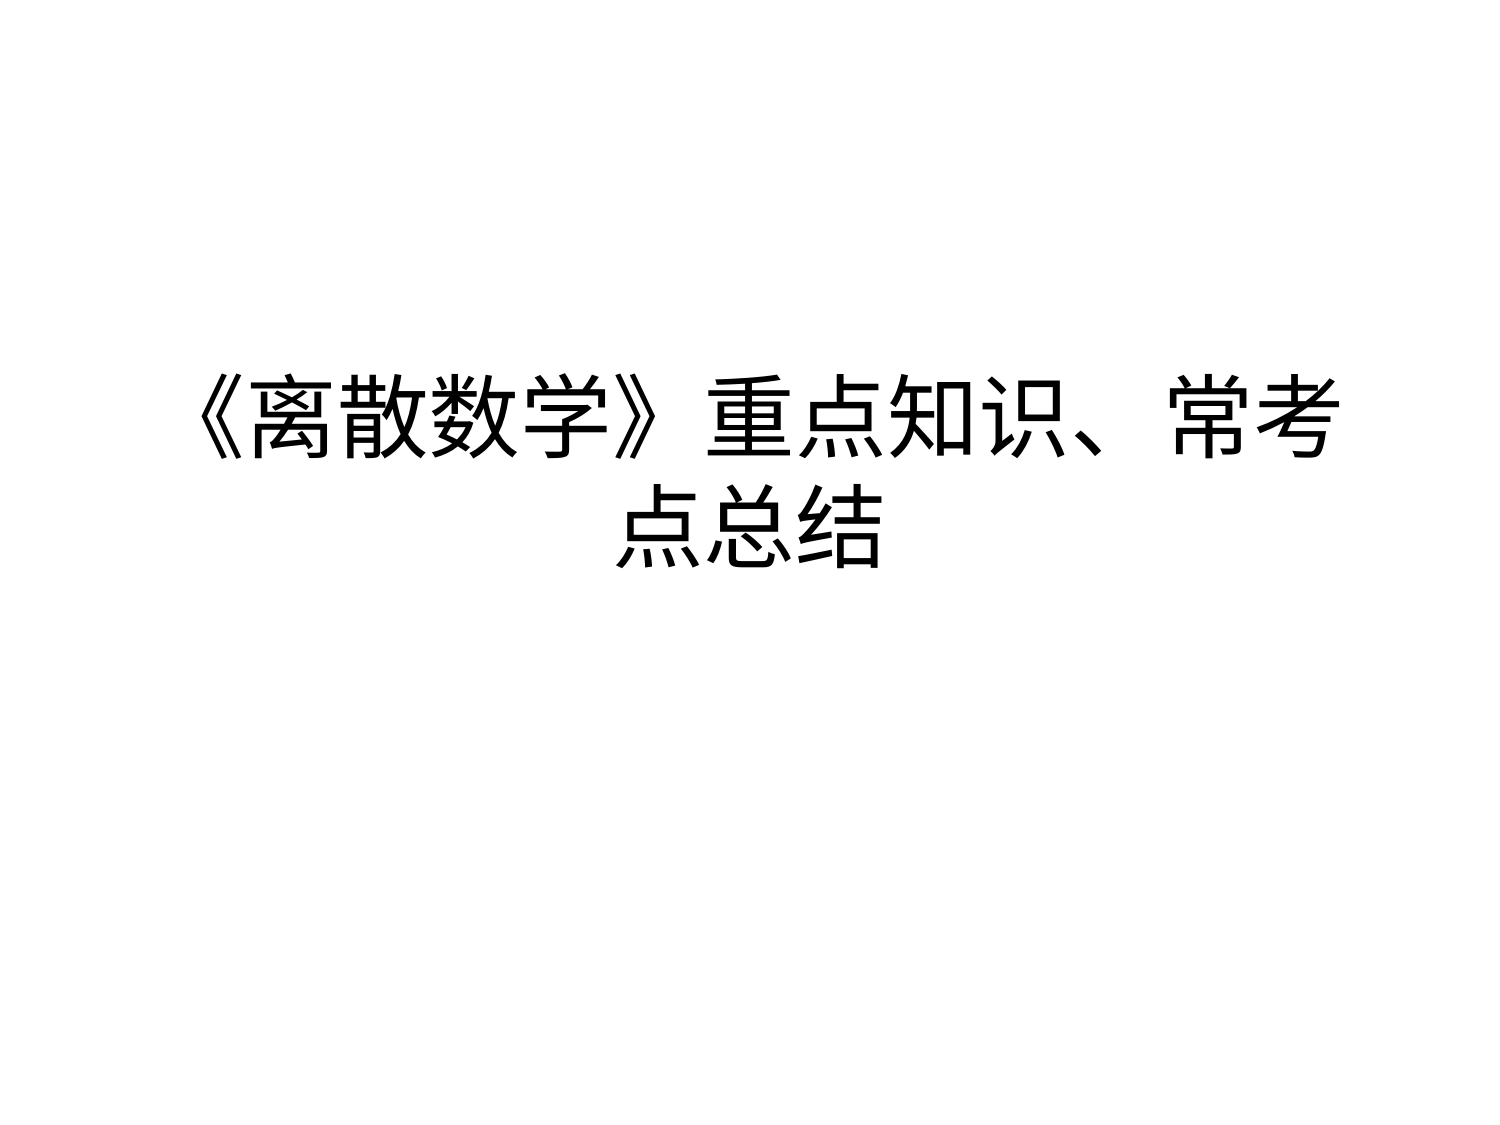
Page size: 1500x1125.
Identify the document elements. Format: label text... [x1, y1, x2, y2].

title 《离散数学》重点知识、常考点总结 [112, 349, 1388, 591]
